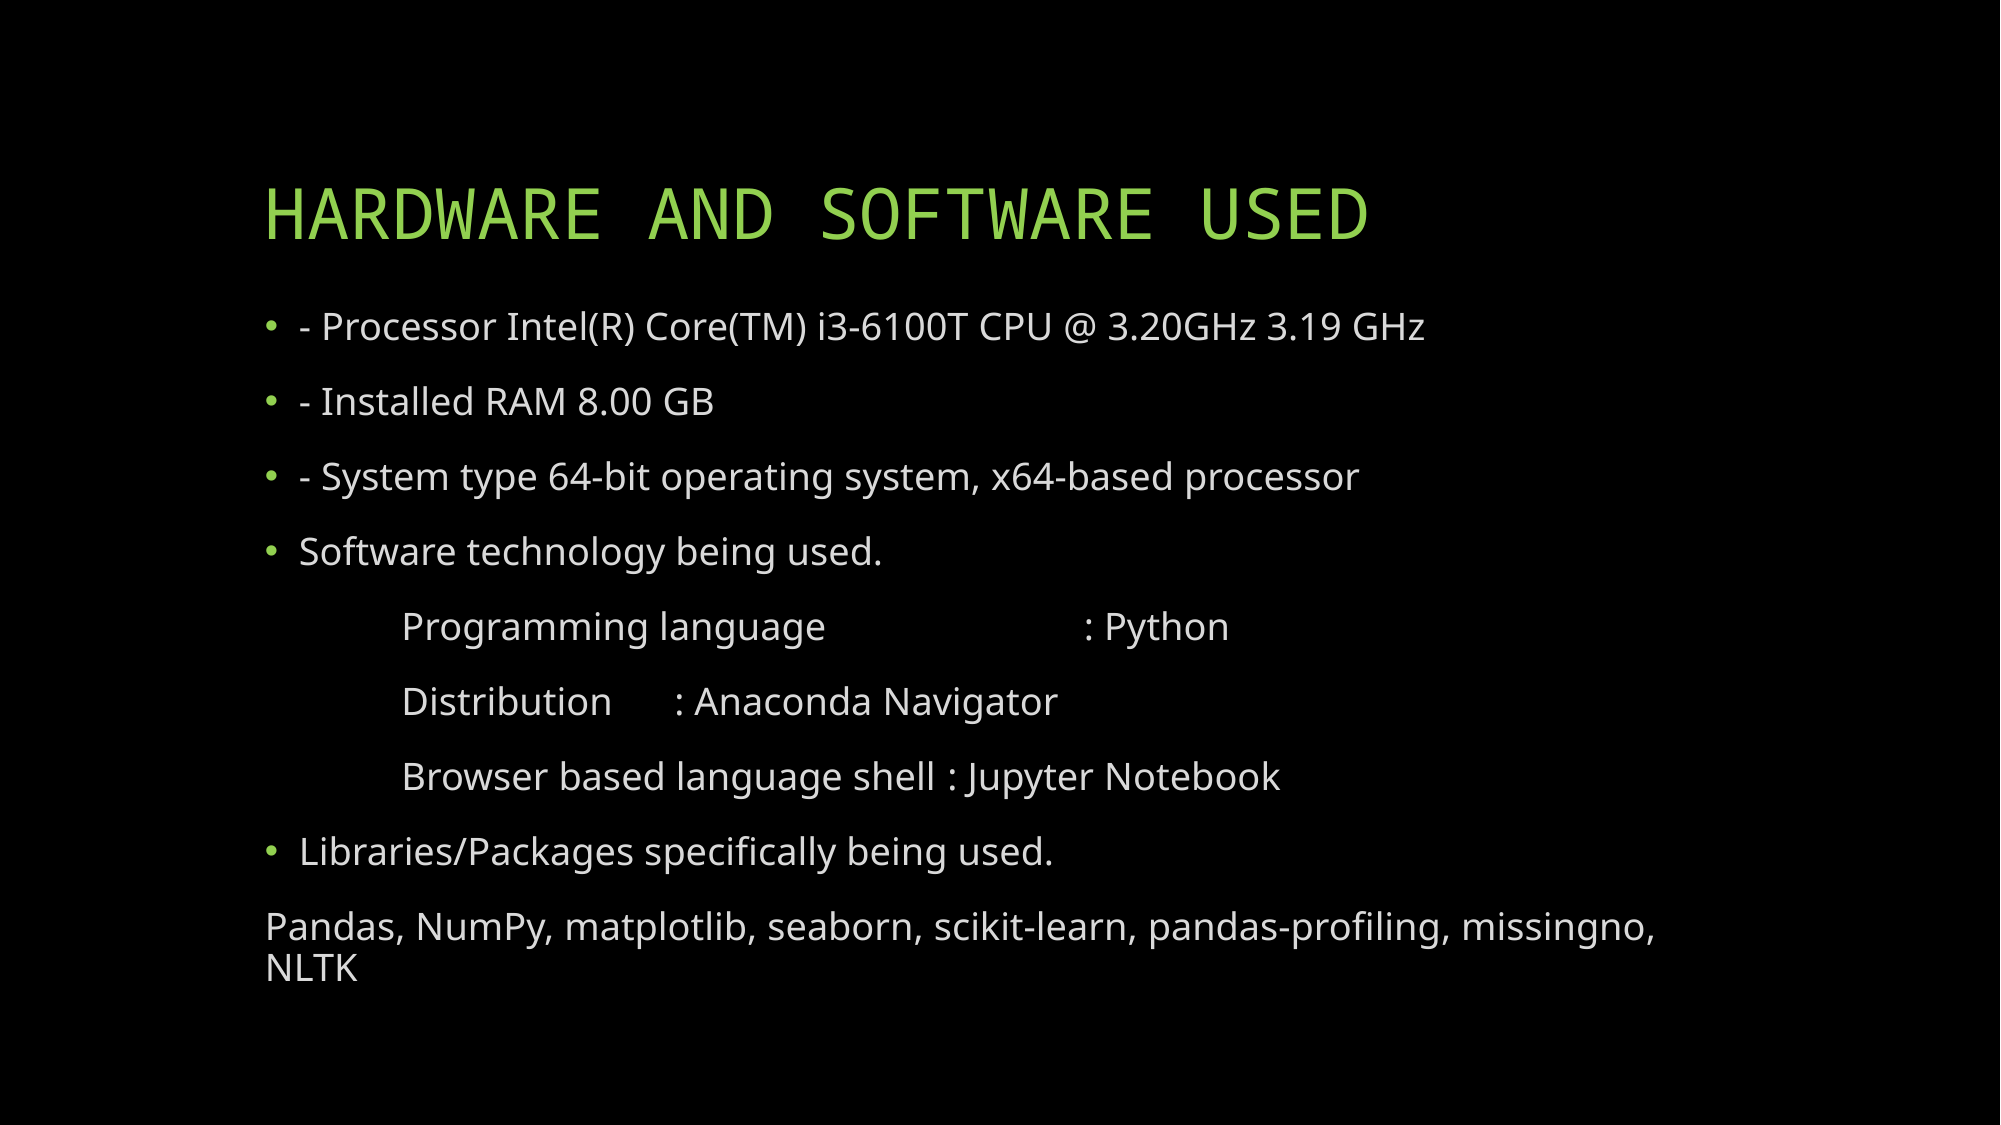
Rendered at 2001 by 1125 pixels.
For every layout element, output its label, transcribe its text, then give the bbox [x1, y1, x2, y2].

list - Processor Intel(R) Core(TM) i3-6100T CPU @ 3.20GHz 3.19 GHz - Installed RAM 8.00 GB - System type 64-bit operating system, x64-based processor Software technology being used. Programming language : Python Distribution : Anaconda Navigator Browser based language shell : Jupyter Notebook Libraries/Packages specifically being used. Pandas, NumPy, matplotlib, seaborn, scikit-learn, pandas-profiling, missingno, NLTK [249, 299, 1750, 1000]
title HARDWARE AND SOFTWARE USED [249, 75, 1750, 263]
